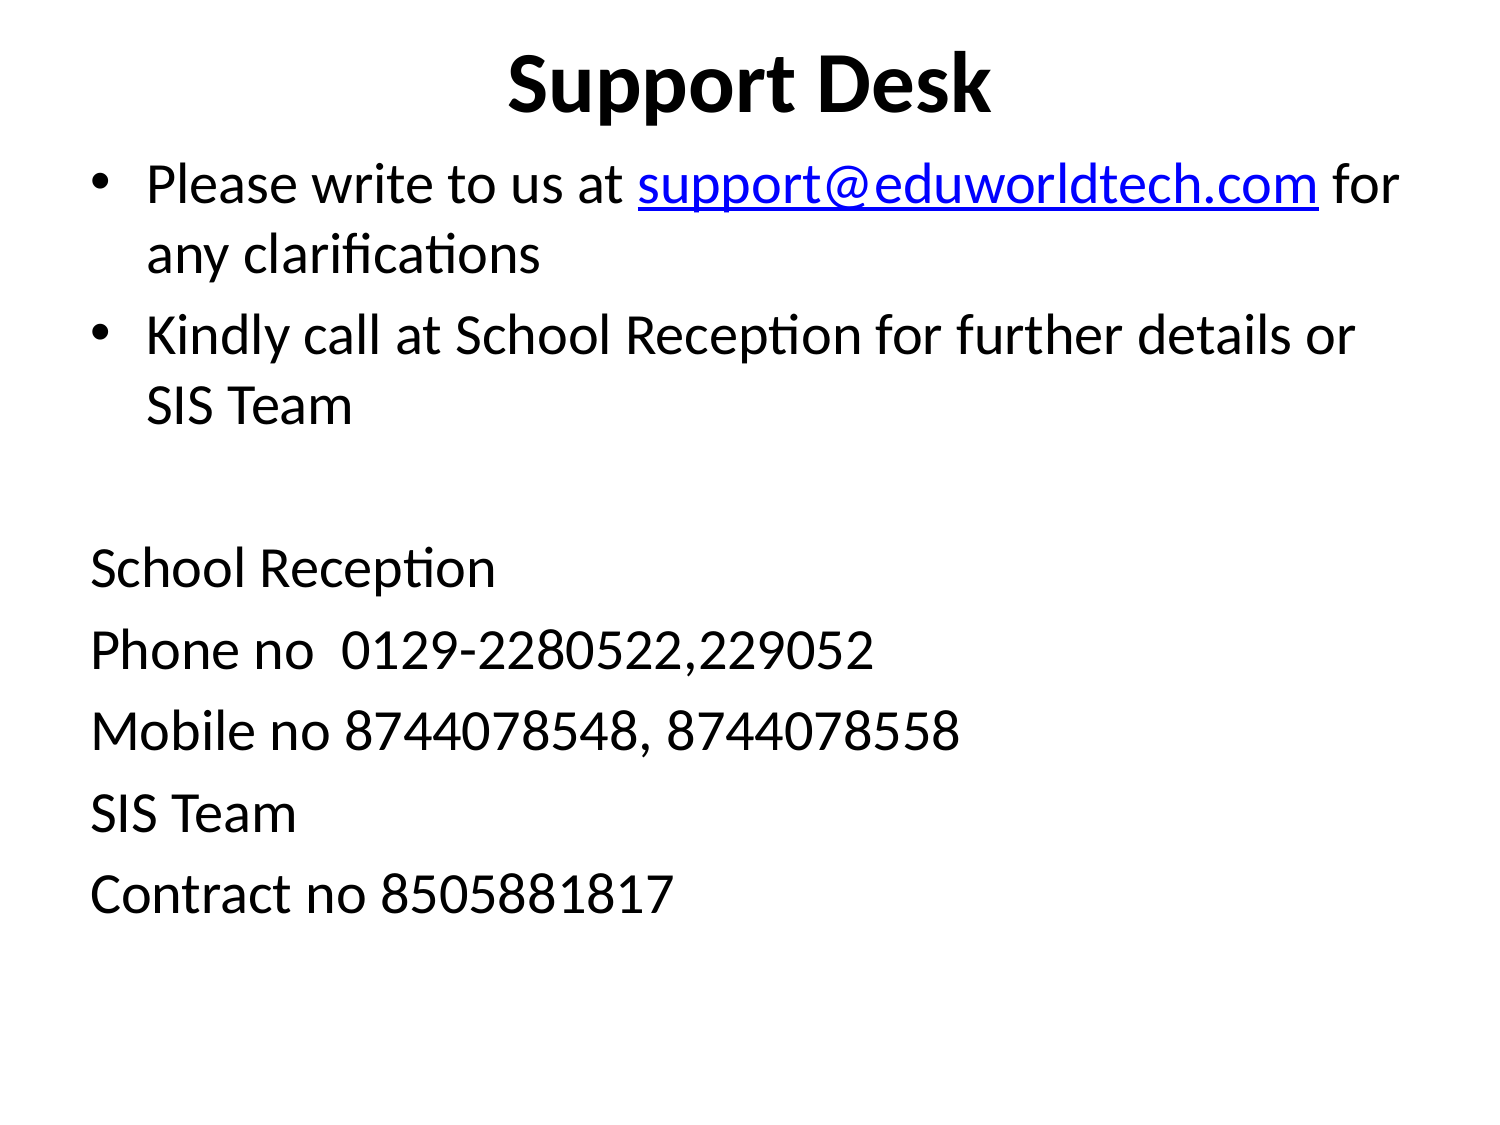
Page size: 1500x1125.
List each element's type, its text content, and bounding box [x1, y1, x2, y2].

list Please write to us at support@eduworldtech.com for any clarifications Kindly call at School Reception for further details or SIS Team School Reception Phone no 0129-2280522,229052 Mobile no 8744078548, 8744078558 SIS Team Contract no 8505881817 [75, 137, 1425, 1088]
title Support Desk [75, 17, 1425, 137]
